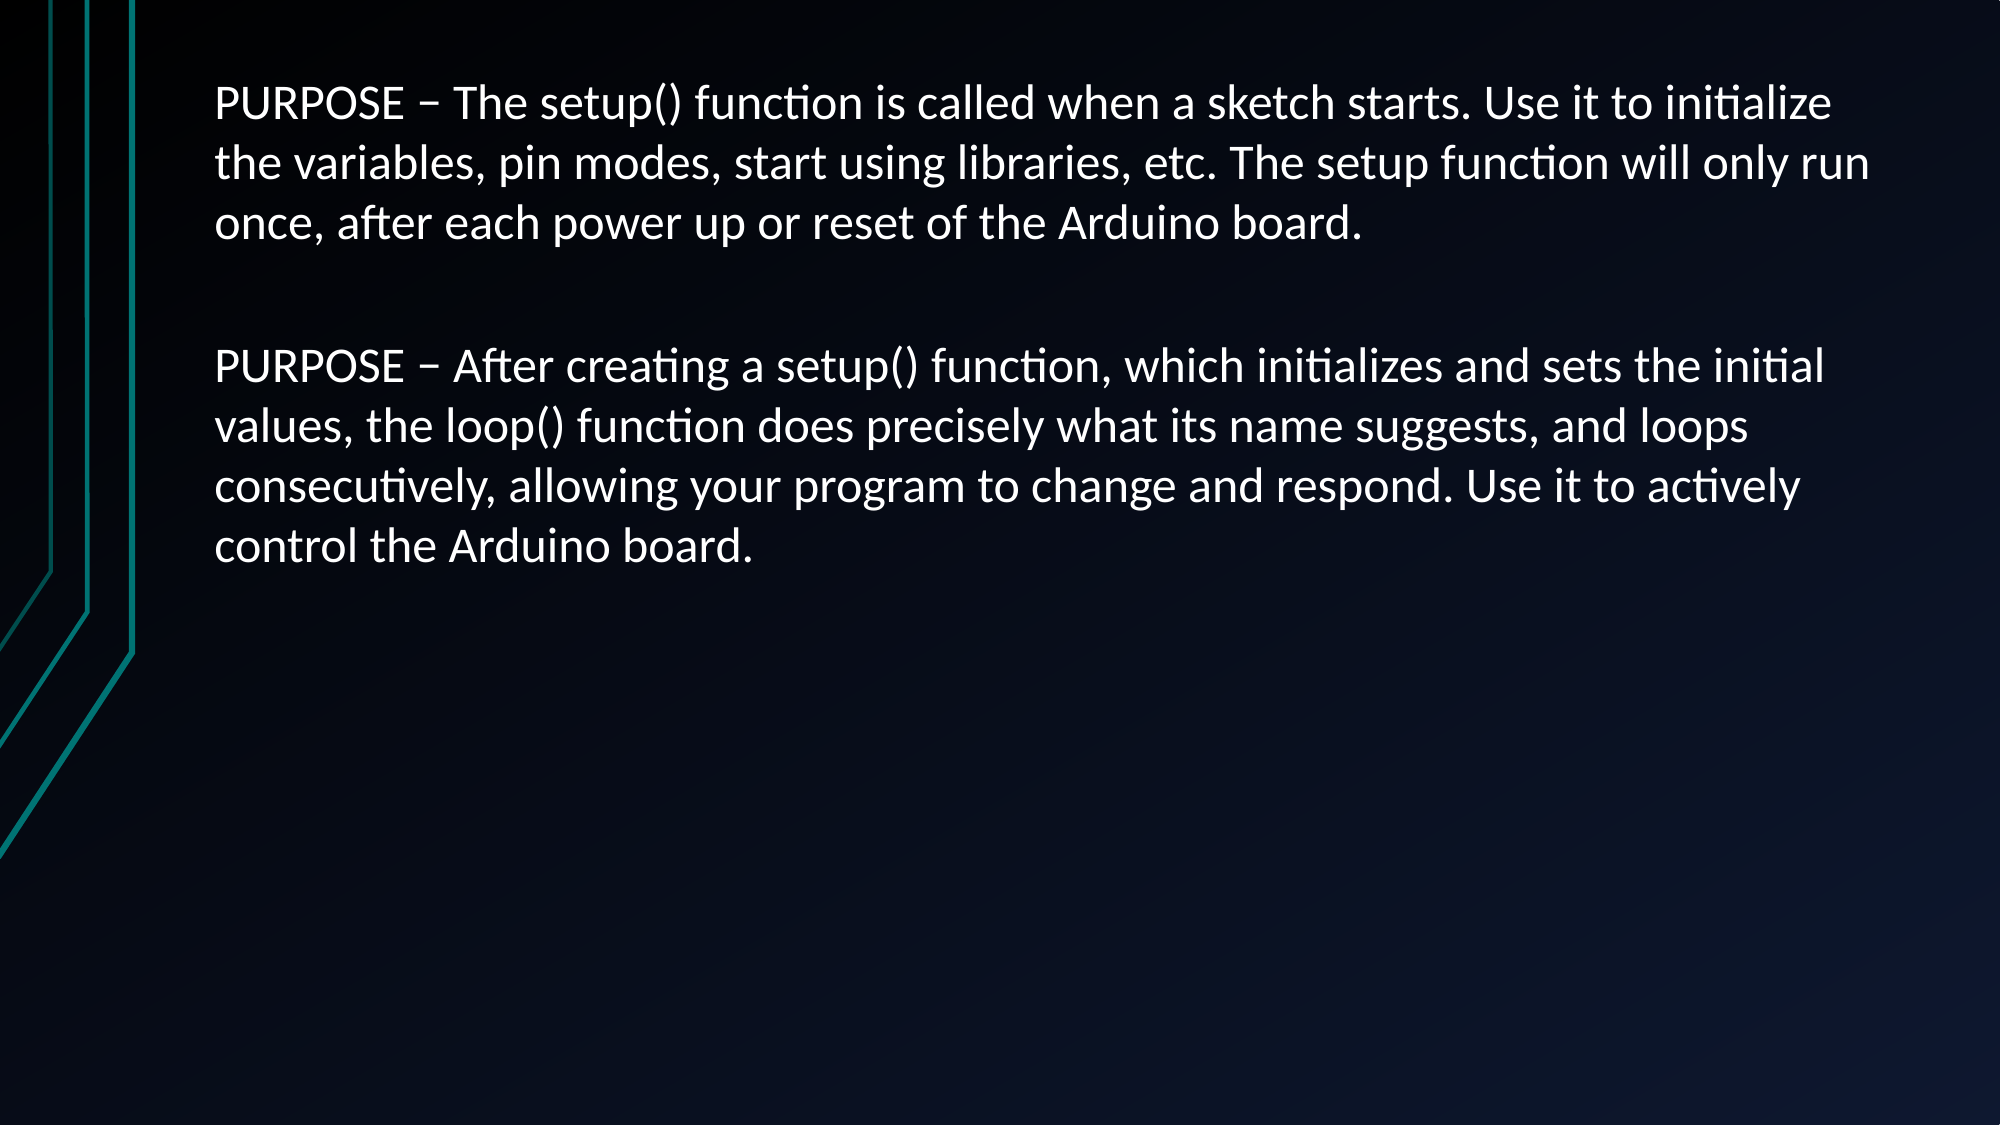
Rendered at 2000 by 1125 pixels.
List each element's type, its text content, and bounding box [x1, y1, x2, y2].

text_box PURPOSE − The setup() function is called when a sketch starts. Use it to initialize the variables, pin modes, start using libraries, etc. The setup function will only run once, after each power up or reset of the Arduino board. [199, 62, 1913, 258]
text_box PURPOSE − After creating a setup() function, which initializes and sets the initial values, the loop() function does precisely what its name suggests, and loops consecutively, allowing your program to change and respond. Use it to actively control the Arduino board. [199, 324, 1913, 580]
